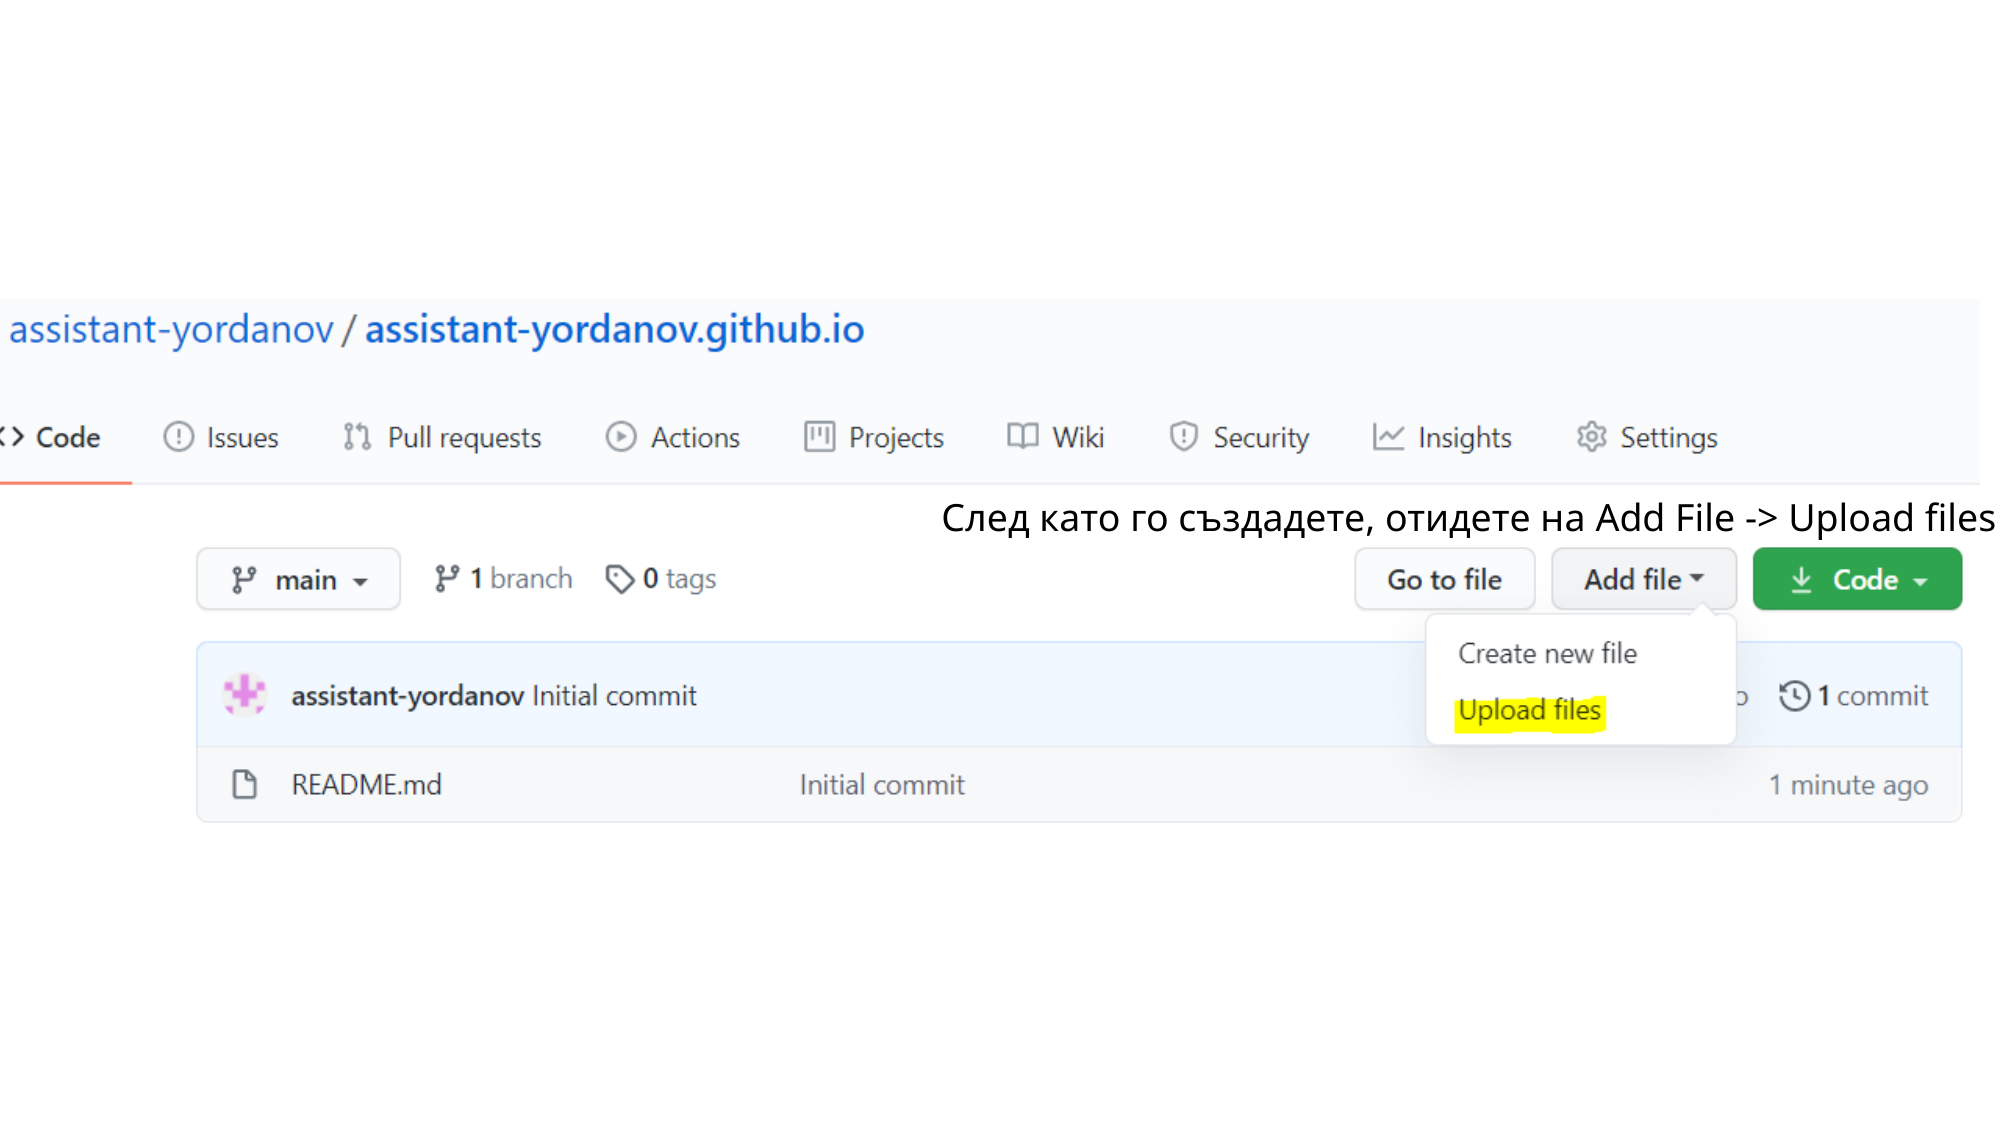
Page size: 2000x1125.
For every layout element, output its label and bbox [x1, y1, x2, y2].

picture [0, 298, 1980, 827]
text_box [1987, 486, 2000, 547]
